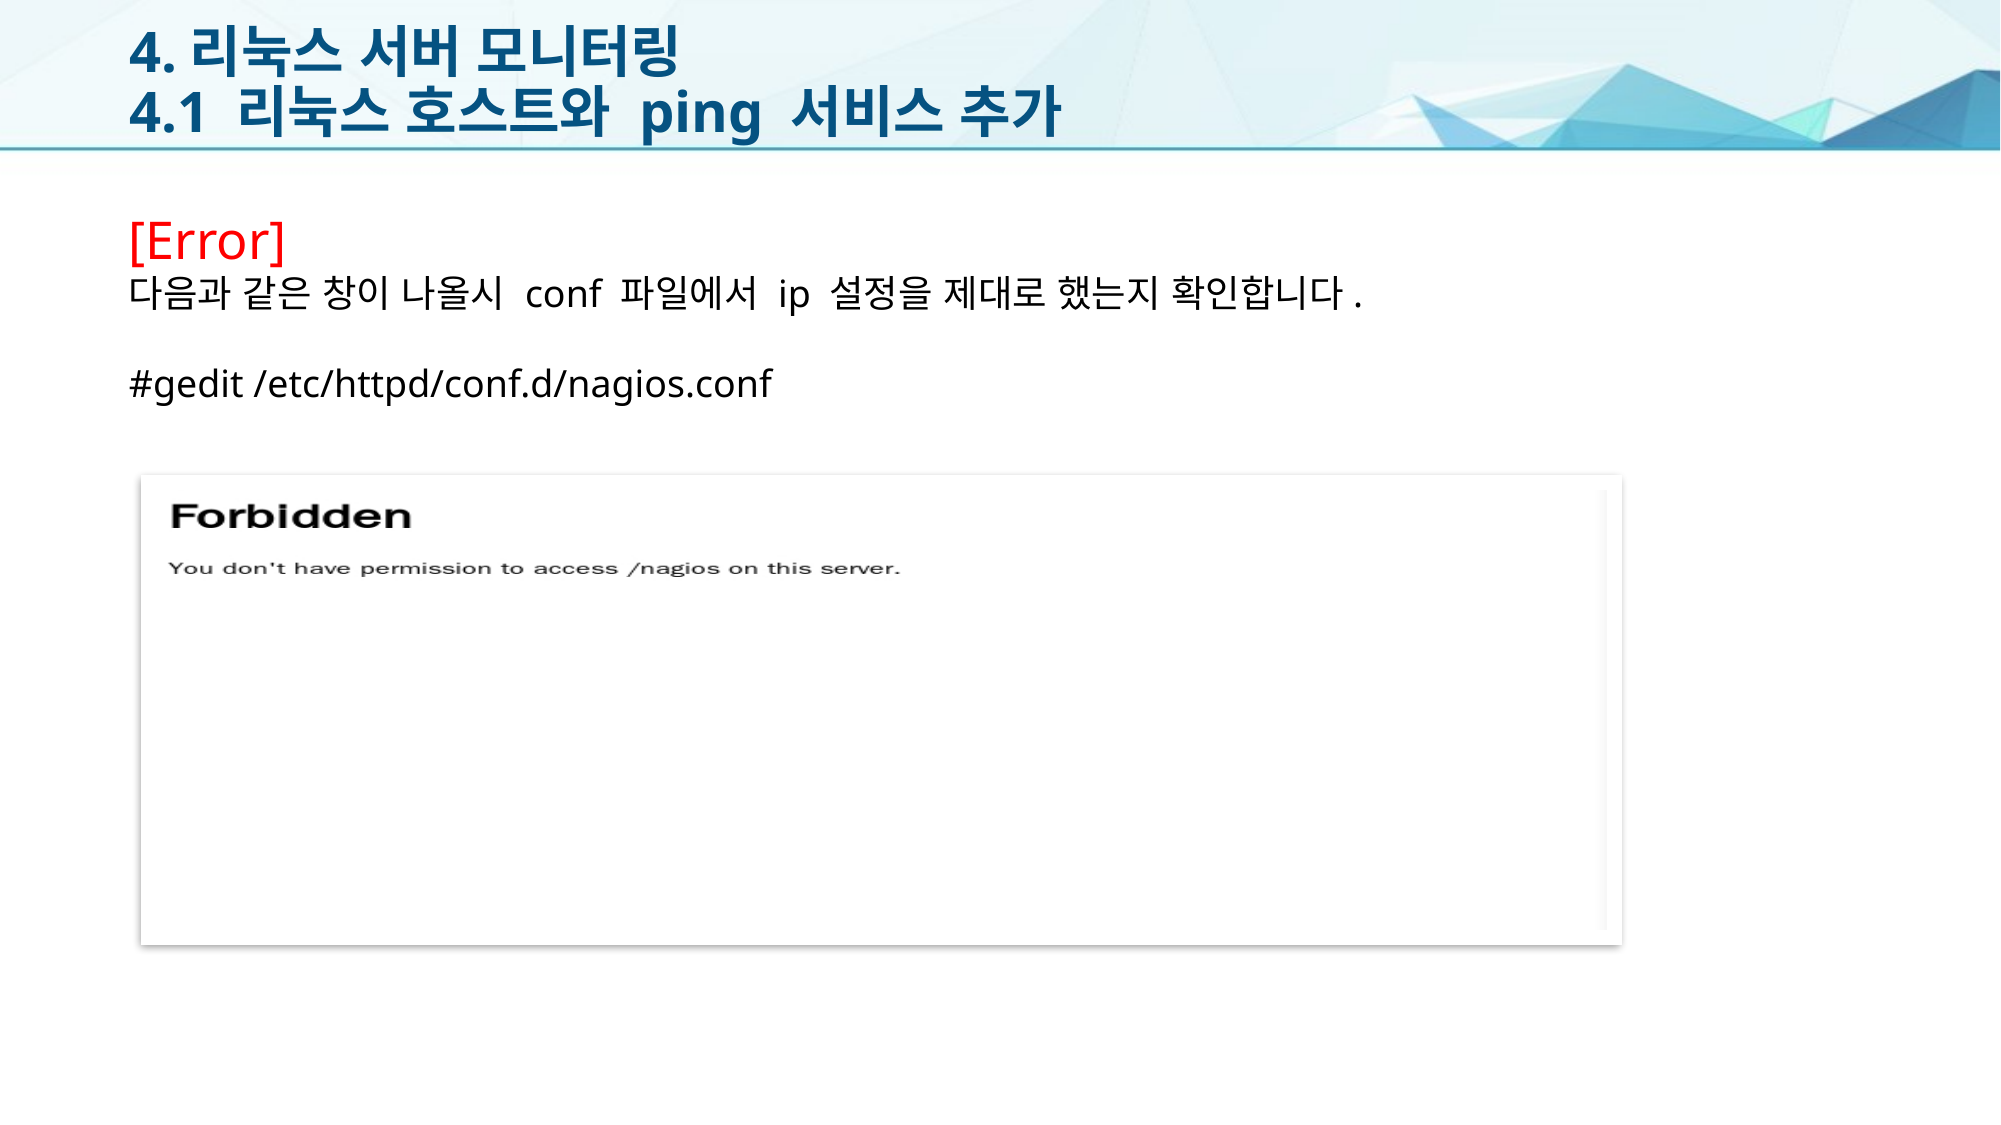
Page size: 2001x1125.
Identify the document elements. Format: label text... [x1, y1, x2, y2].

picture [0, 0, 2001, 1125]
text_box [Error] 다음과 같은 창이 나올시 conf 파일에서 ip 설정을 제대로 했는지 확인합니다. #gedit /etc/httpd/conf.d/nagios.conf [114, 200, 1752, 413]
title 4.리눅스 서버 모니터링 4.1 리눅스 호스트와 ping 서비스 추가 [114, 0, 1841, 152]
